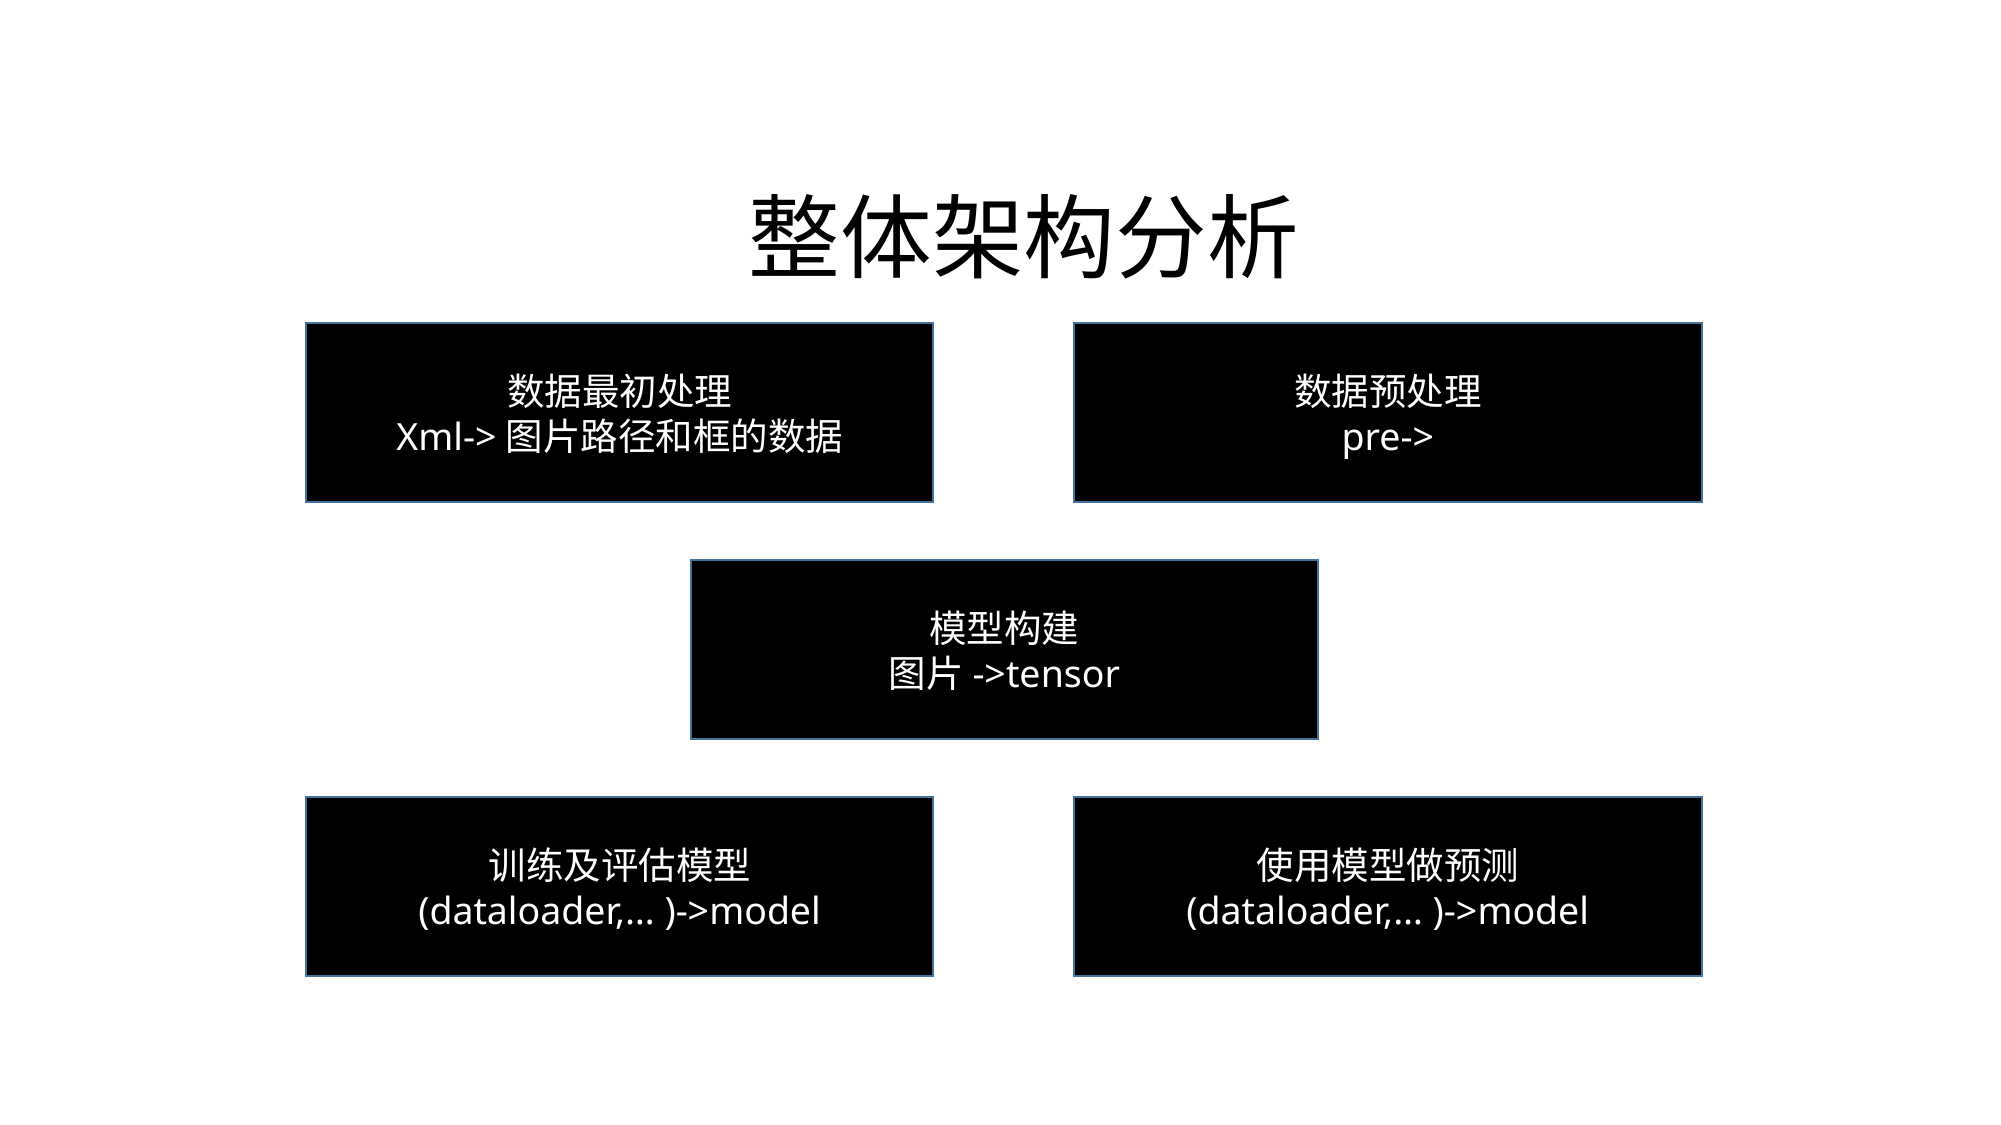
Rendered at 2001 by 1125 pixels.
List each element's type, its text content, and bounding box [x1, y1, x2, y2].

text_box 数据最初处理 Xml->图片路径和框的数据 [305, 322, 934, 503]
text_box 整体架构分析 [734, 172, 1319, 298]
text_box 训练及评估模型 (dataloader,… )->model [305, 796, 934, 977]
text_box 模型构建 图片->tensor [690, 559, 1319, 740]
text_box 使用模型做预测 (dataloader,… )->model [1073, 796, 1703, 977]
text_box 数据预处理 pre-> [1073, 322, 1703, 503]
